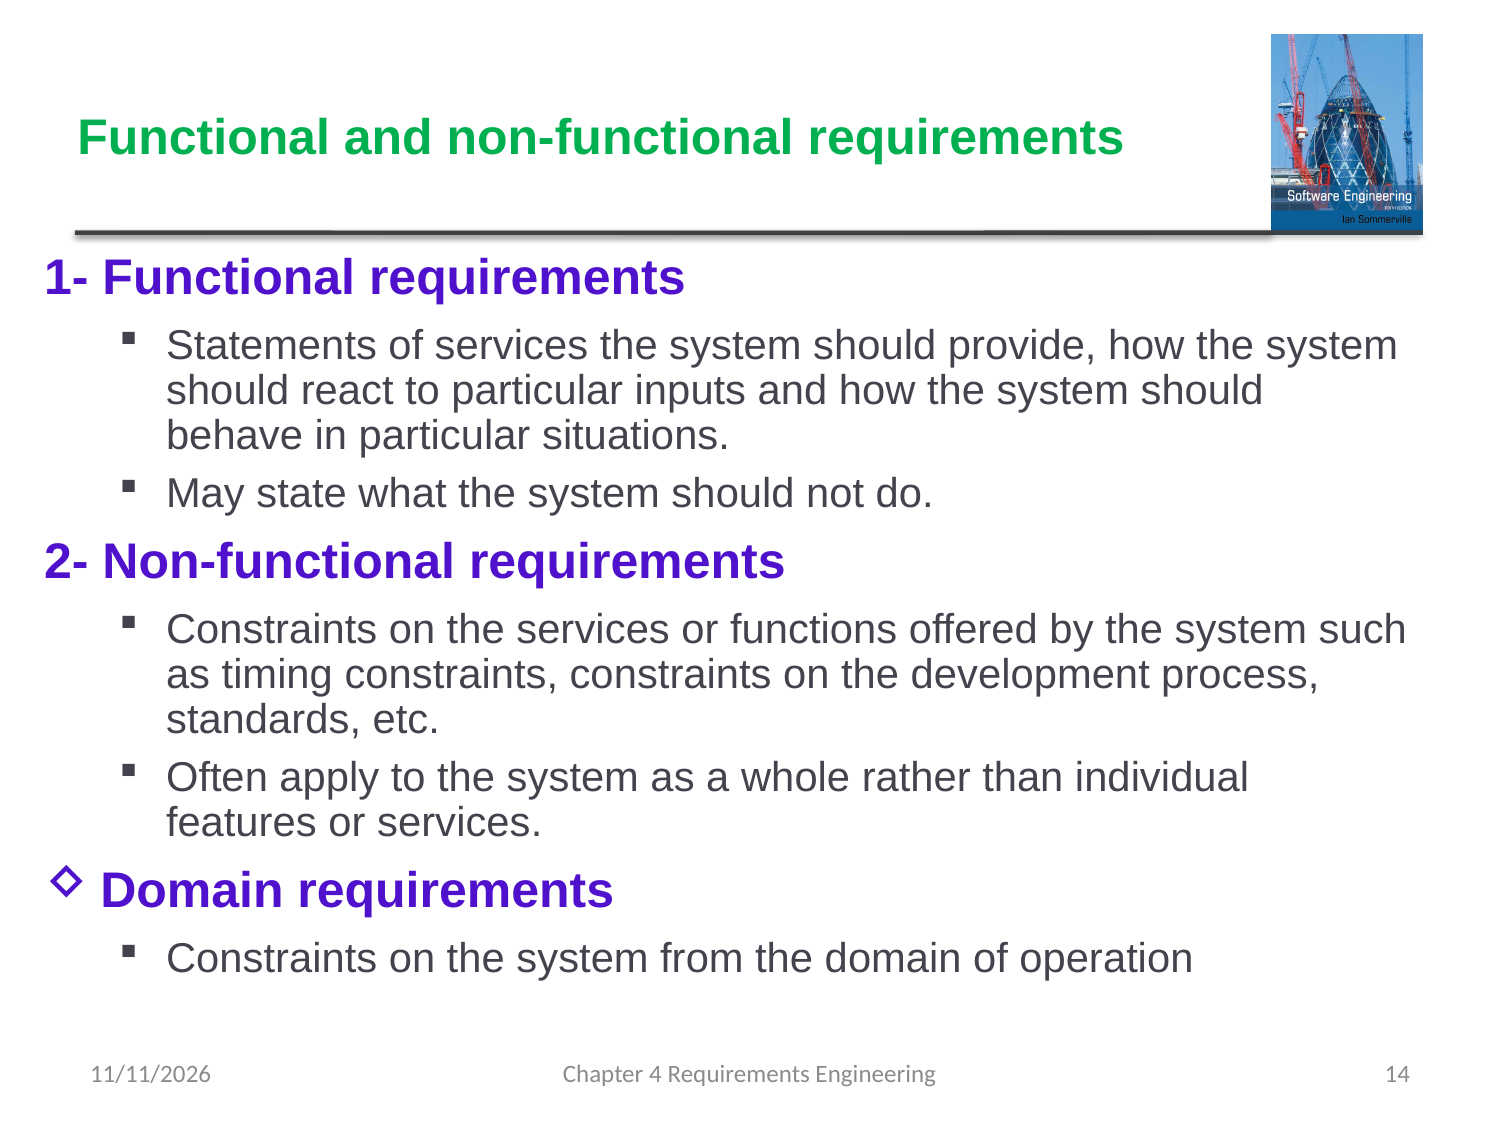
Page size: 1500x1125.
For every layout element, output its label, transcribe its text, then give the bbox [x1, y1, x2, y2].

footer Chapter 4 Requirements Engineering [512, 1042, 988, 1103]
picture [1271, 34, 1423, 43]
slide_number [75, 1042, 425, 1103]
title Functional and non-functional requirements [62, 43, 1438, 226]
picture [1271, 226, 1423, 230]
list 1- Functional requirements Statements of services the system should provide, how the system should react to particular inputs and how the system should behave in particular situations. May state what the system should not do. 2- Non-functional requirements Constraints on the services or functions offered by the system such as timing constraints, constraints on the development process, standards, etc. Often apply to the system as a whole rather than individual features or services. Domain requirements Constraints on the system from the domain of operation [29, 243, 1425, 1038]
slide_number 14 [1074, 1042, 1425, 1103]
